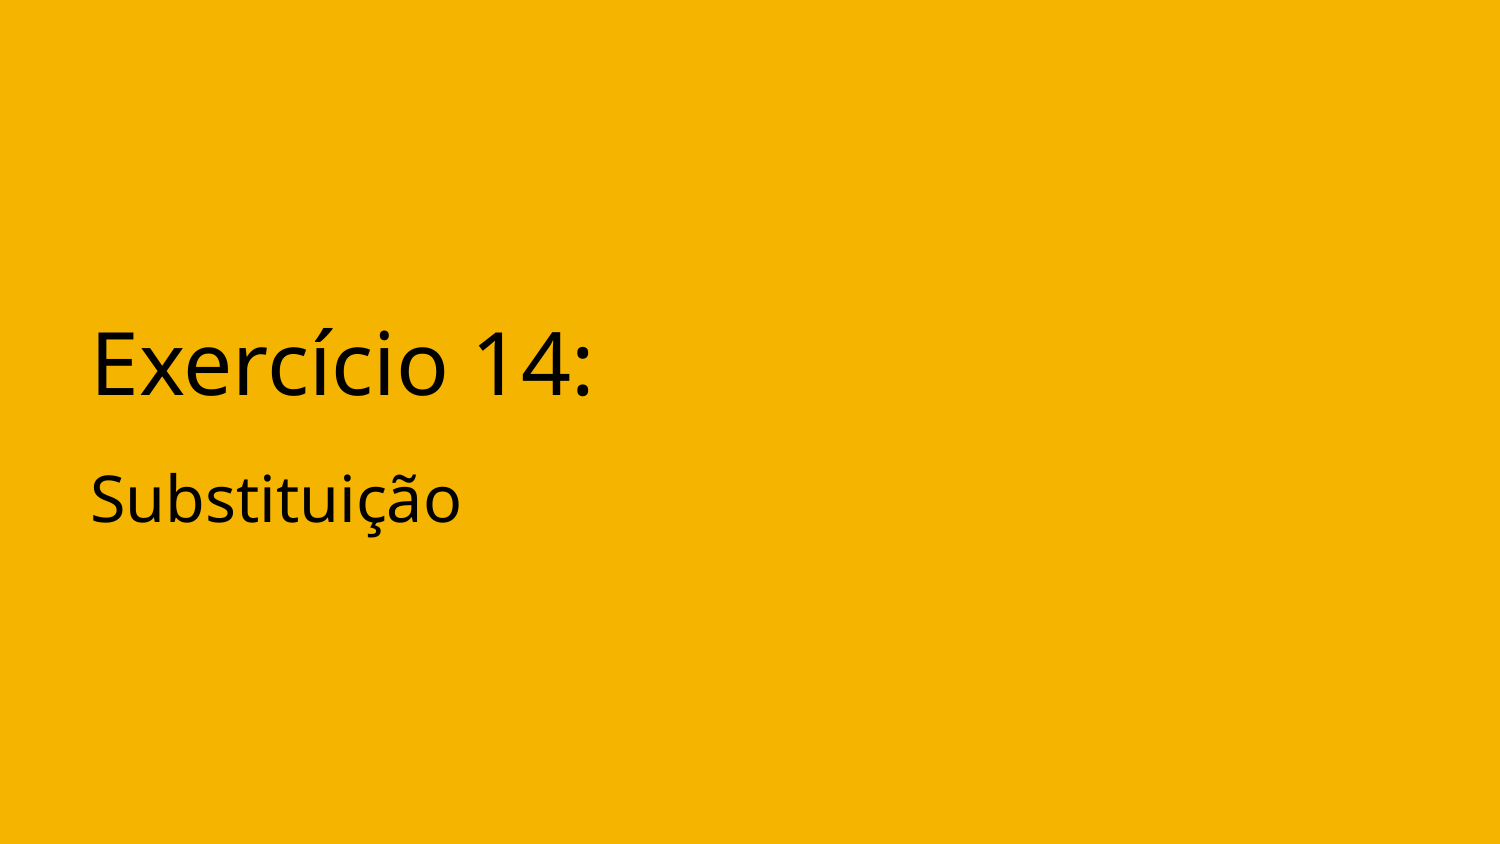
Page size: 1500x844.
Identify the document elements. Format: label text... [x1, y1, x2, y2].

text_box Exercício 14: Substituição [75, 338, 1425, 505]
